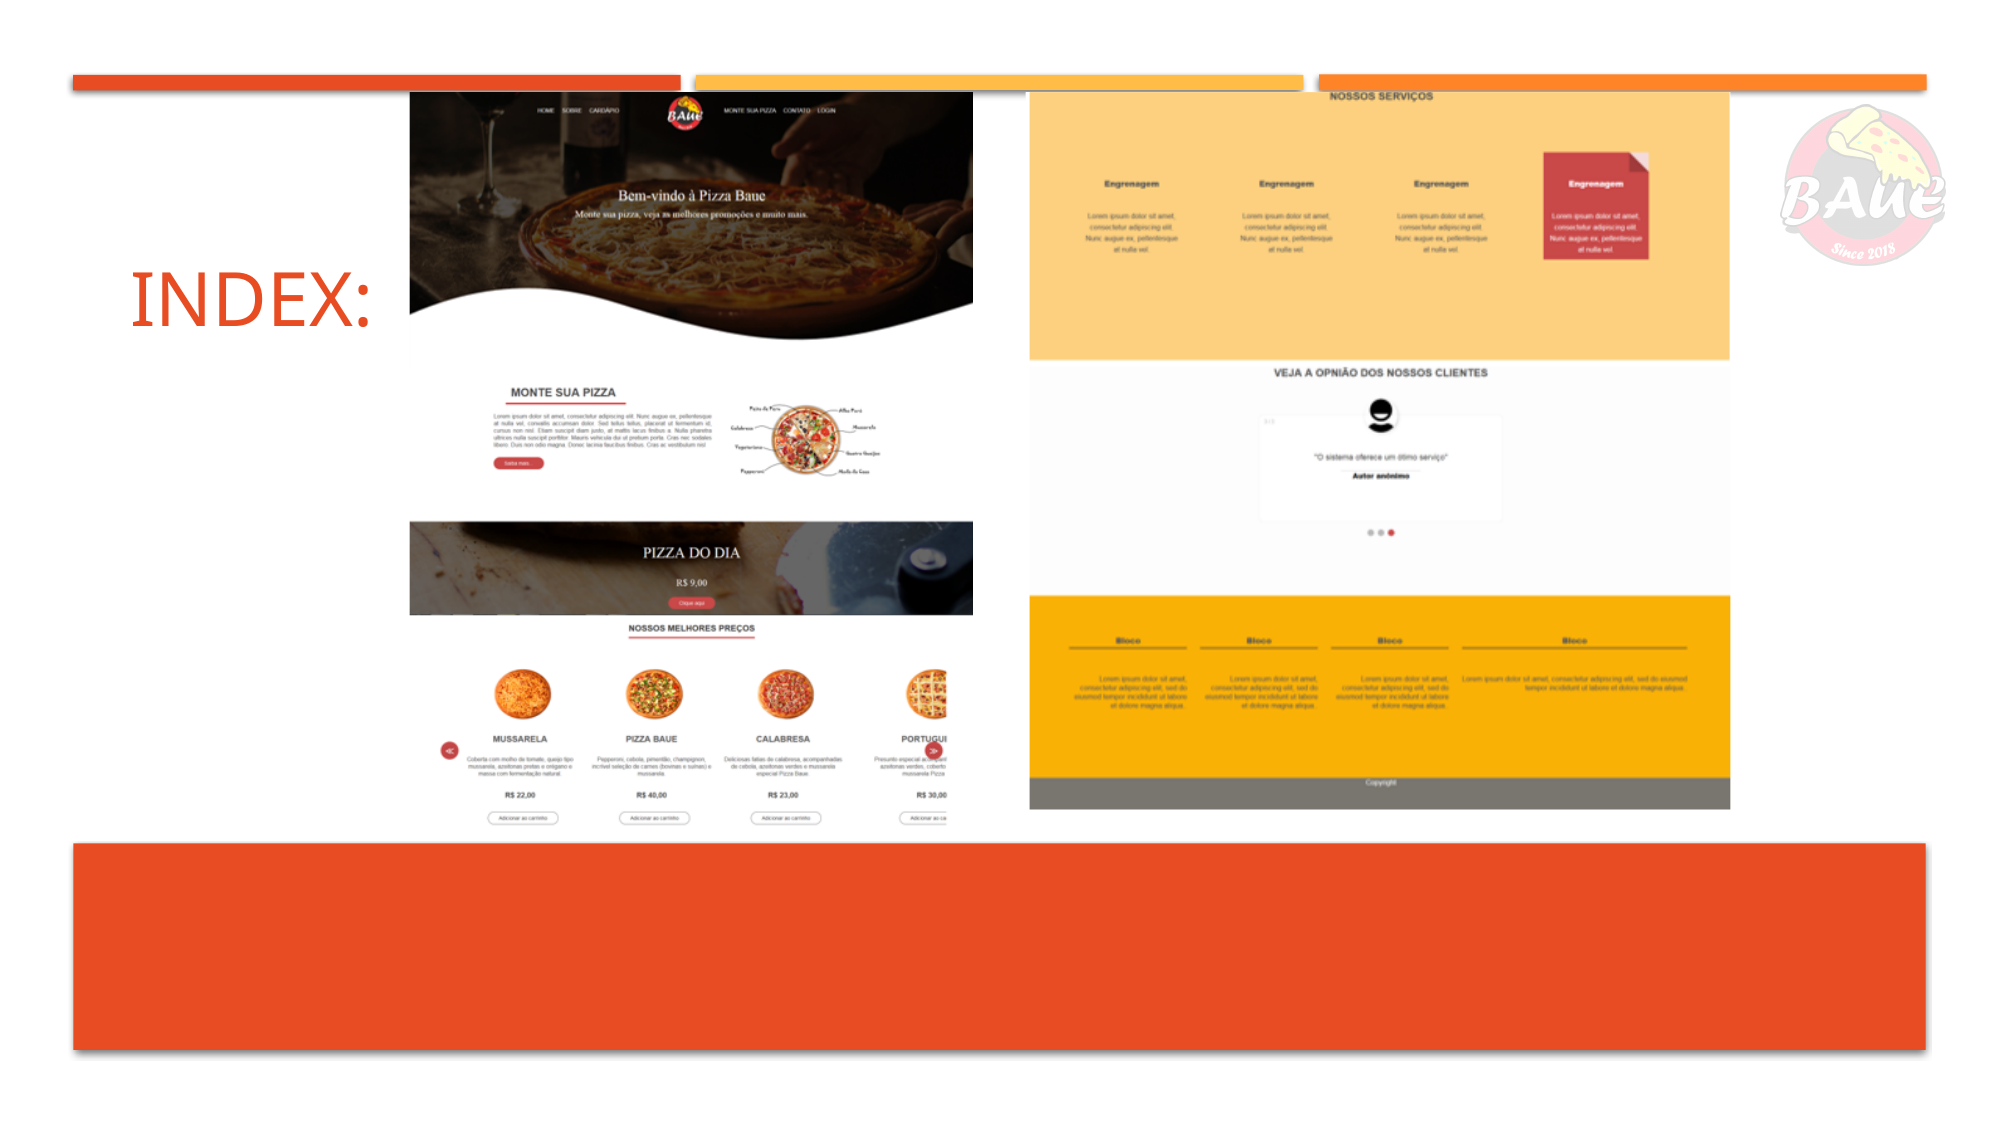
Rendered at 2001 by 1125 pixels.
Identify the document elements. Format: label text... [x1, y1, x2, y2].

picture [1780, 103, 1947, 266]
picture [1025, 92, 1731, 810]
text_box INDEX: [115, 244, 403, 349]
picture [409, 92, 974, 839]
